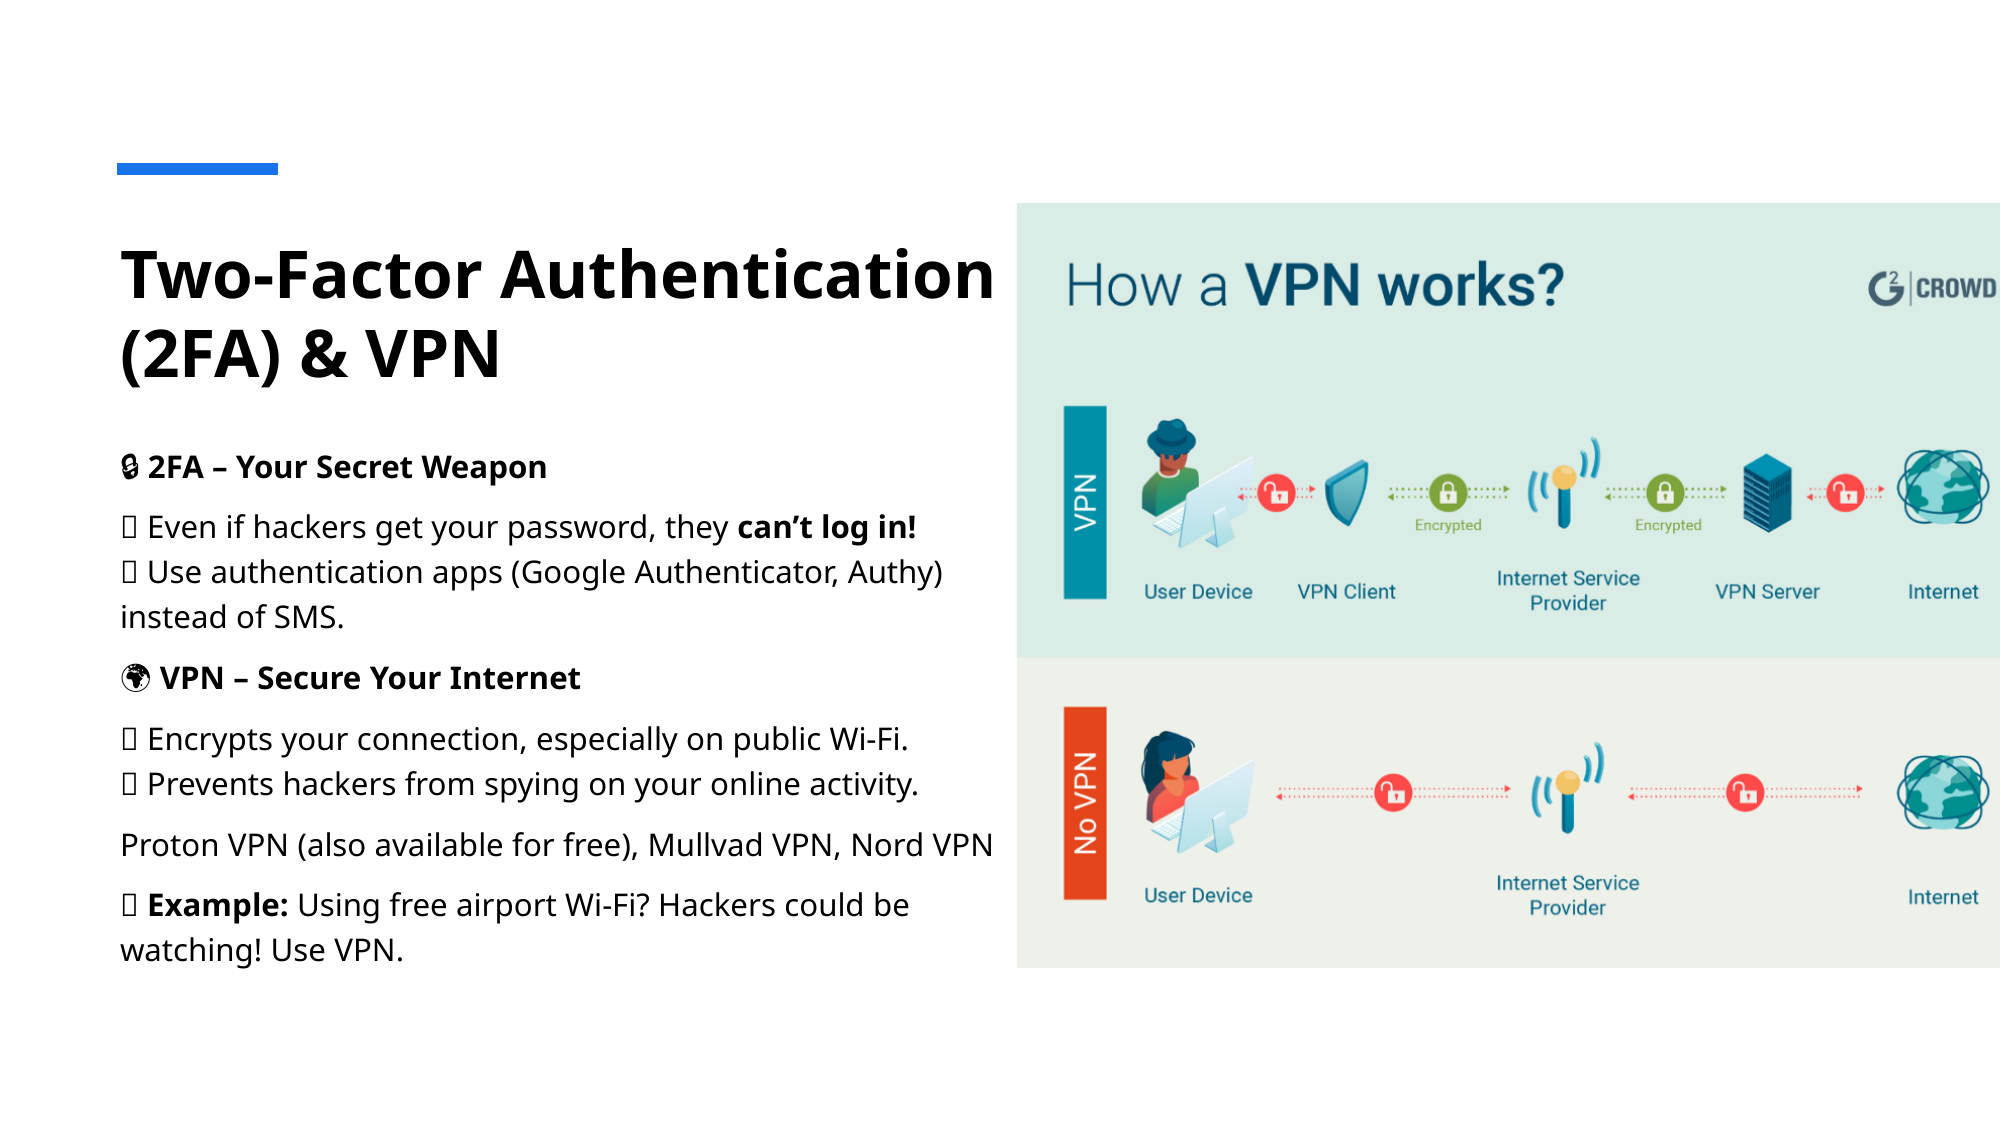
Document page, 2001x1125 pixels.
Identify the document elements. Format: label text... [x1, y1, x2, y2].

list 🔒 2FA – Your Secret Weapon ✅ Even if hackers get your password, they can’t log in! ✅ Use authentication apps (Google Authenticator, Authy) instead of SMS. 🌍 VPN – Secure Your Internet ✅ Encrypts your connection, especially on public Wi-Fi. ✅ Prevents hackers from spying on your online activity. Proton VPN (also available for free), Mullvad VPN, Nord VPN 💡 Example: Using free airport Wi-Fi? Hackers could be watching! Use VPN. [105, 431, 1017, 1017]
picture [1016, 203, 2000, 969]
title Two-Factor Authentication (2FA) & VPN [105, 224, 1016, 405]
